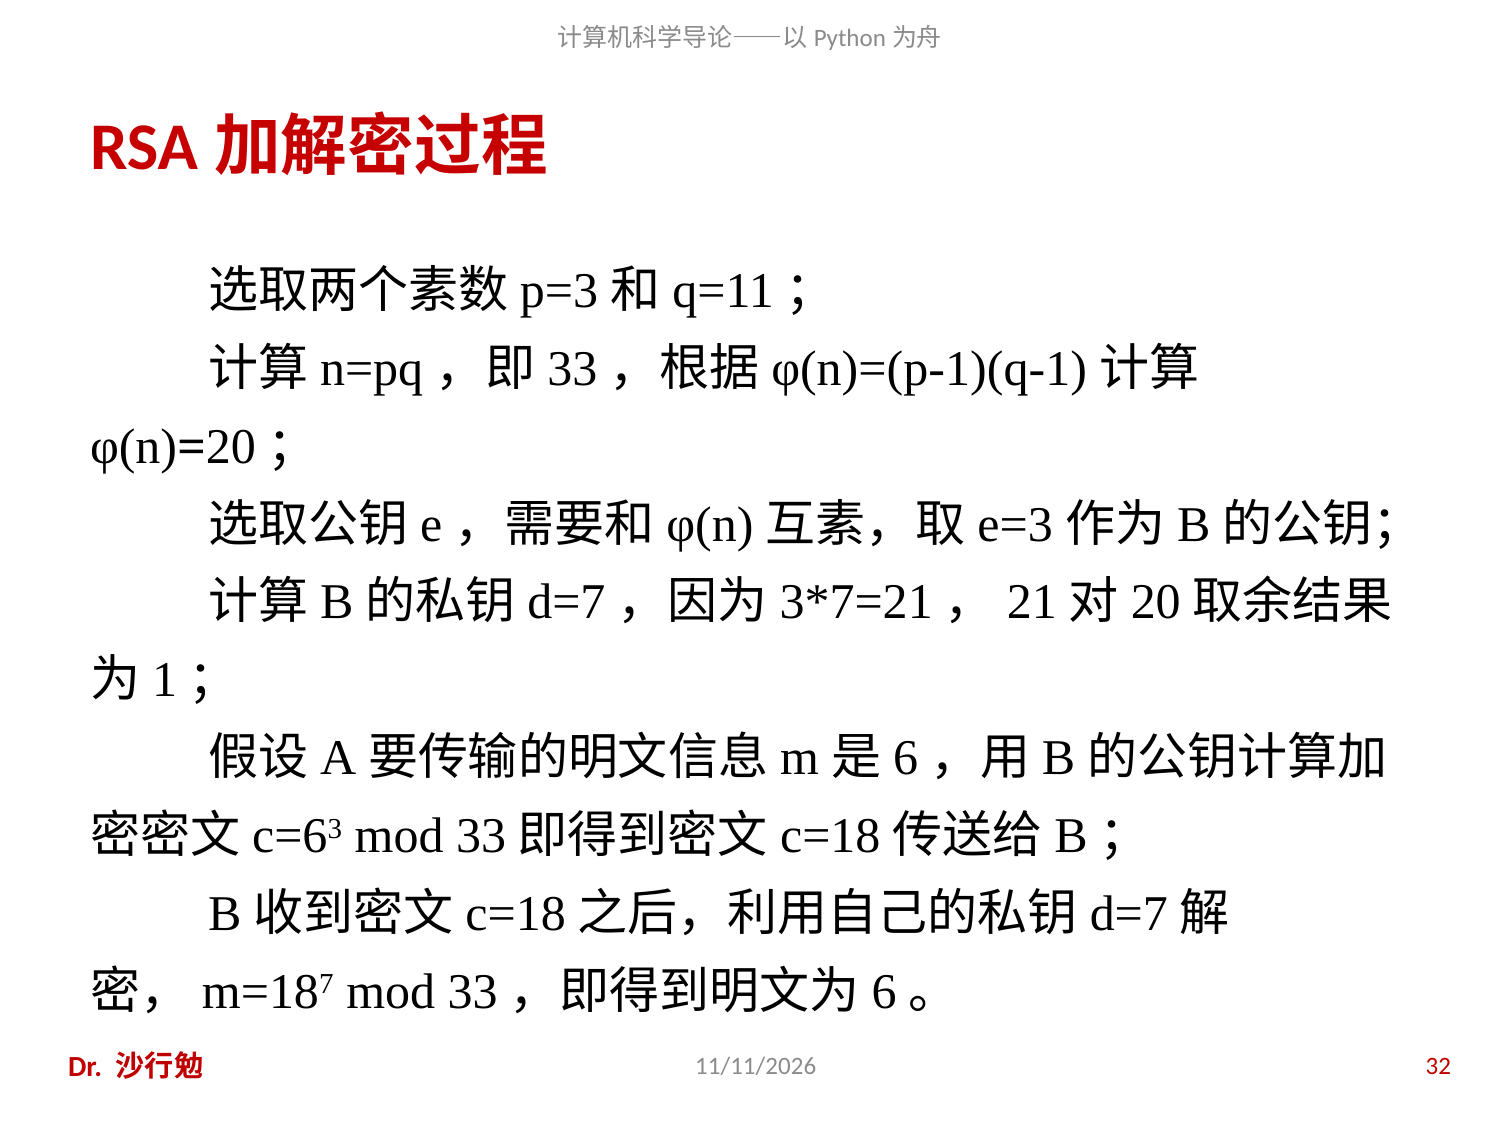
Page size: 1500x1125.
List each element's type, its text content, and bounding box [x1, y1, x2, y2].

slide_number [501, 1035, 1010, 1095]
footer Dr. 沙行勉 [53, 1035, 386, 1095]
list 选取两个素数p=3和q=11； 计算n=pq，即33，根据φ(n)=(p-1)(q-1)计算φ(n)=20； 选取公钥e，需要和φ(n)互素，取e=3作为B的公钥； 计算B的私钥d=7，因为3*7=21，21对20取余结果为1； 假设A要传输的明文信息m是6，用B的公钥计算加密密文c=63 mod 33即得到密文c=18传送给B； B收到密文c=18之后，利用自己的私钥d=7解密，m=187 mod 33，即得到明文为6。 [75, 231, 1425, 1035]
title RSA加解密过程 [75, 90, 1425, 195]
slide_number 32 [1116, 1035, 1467, 1095]
